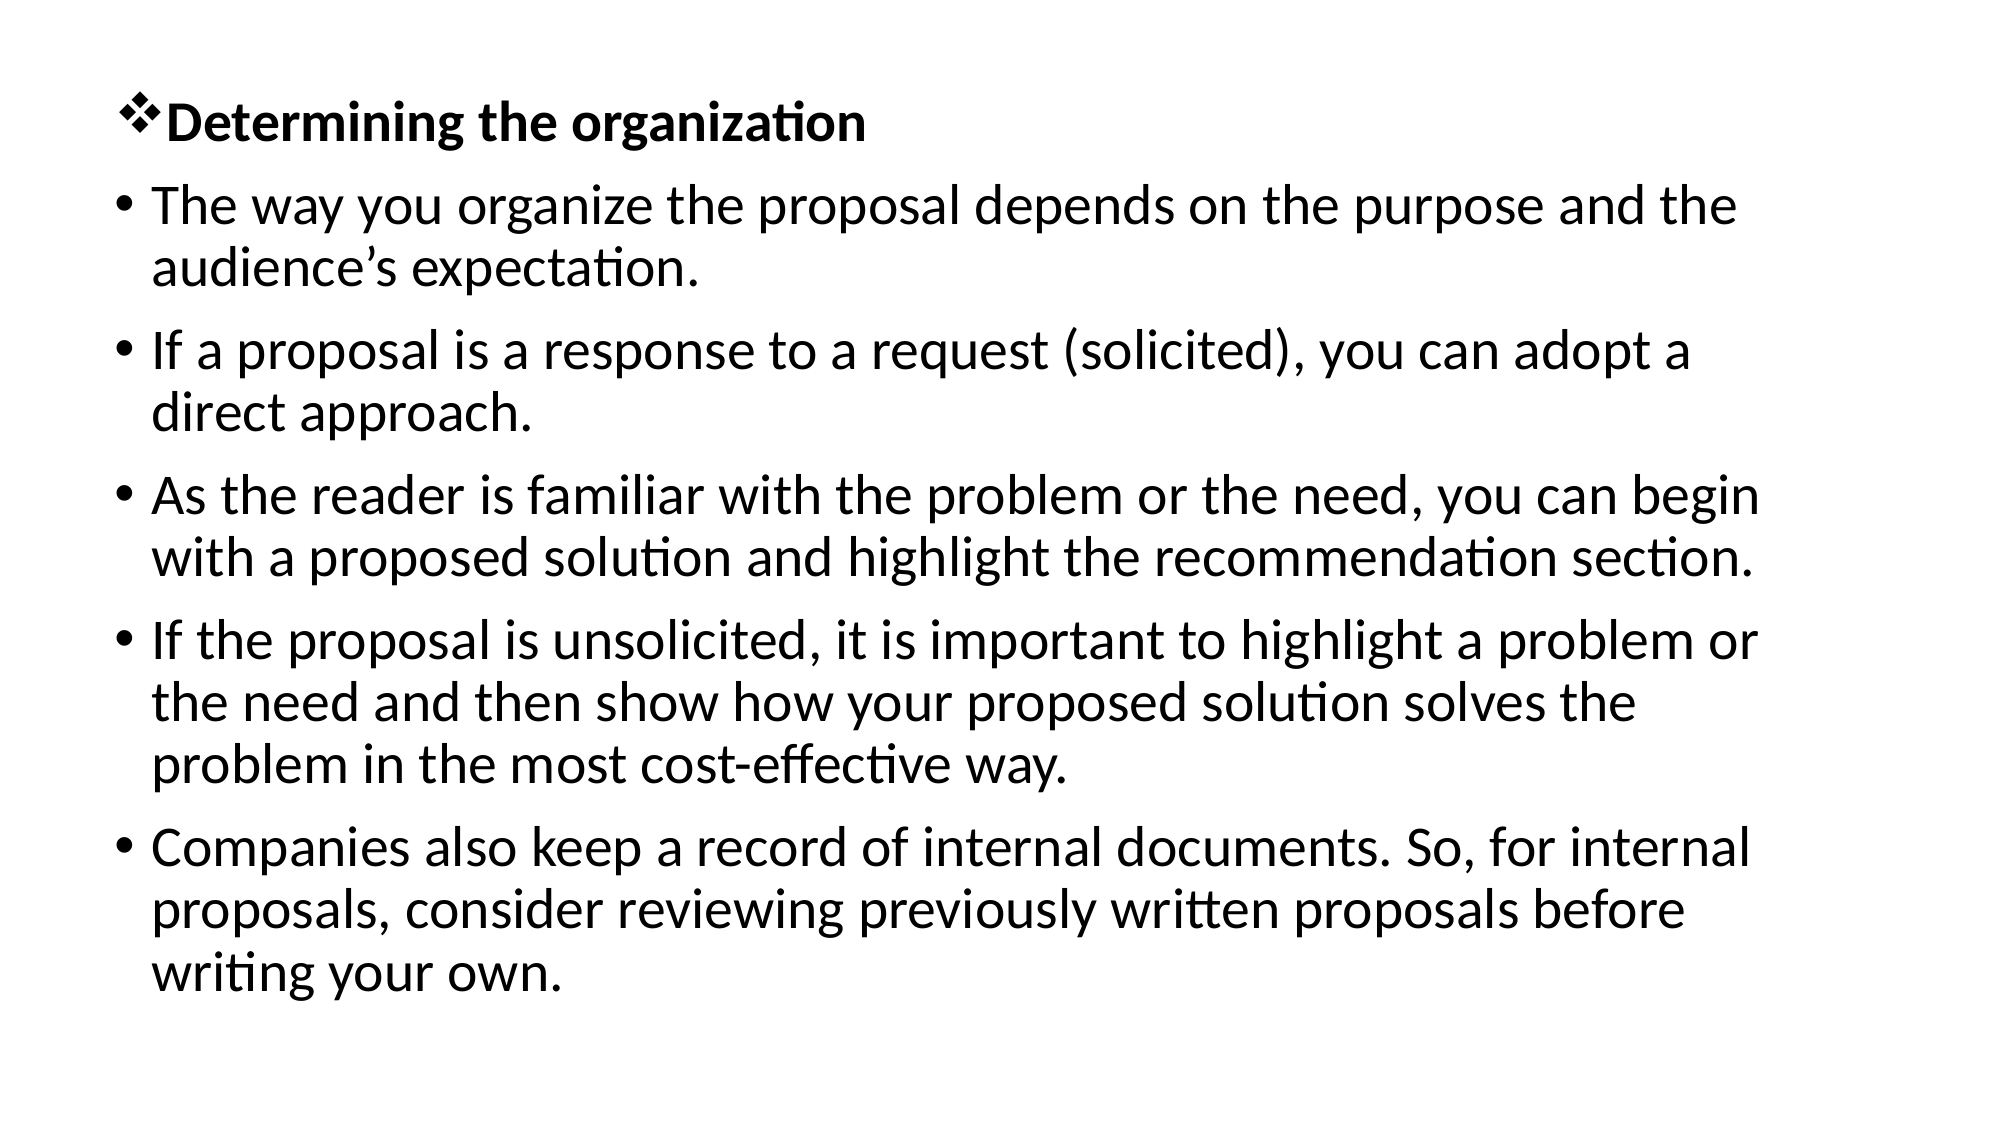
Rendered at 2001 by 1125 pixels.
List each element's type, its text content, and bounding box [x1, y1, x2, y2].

list Determining the organization The way you organize the proposal depends on the purpose and the audience’s expectation. If a proposal is a response to a request (solicited), you can adopt a direct approach. As the reader is familiar with the problem or the need, you can begin with a proposed solution and highlight the recommendation section. If the proposal is unsolicited, it is important to highlight a problem or the need and then show how your proposed solution solves the problem in the most cost-effective way. Companies also keep a record of internal documents. So, for internal proposals, consider reviewing previously written proposals before writing your own. [99, 84, 1825, 1019]
